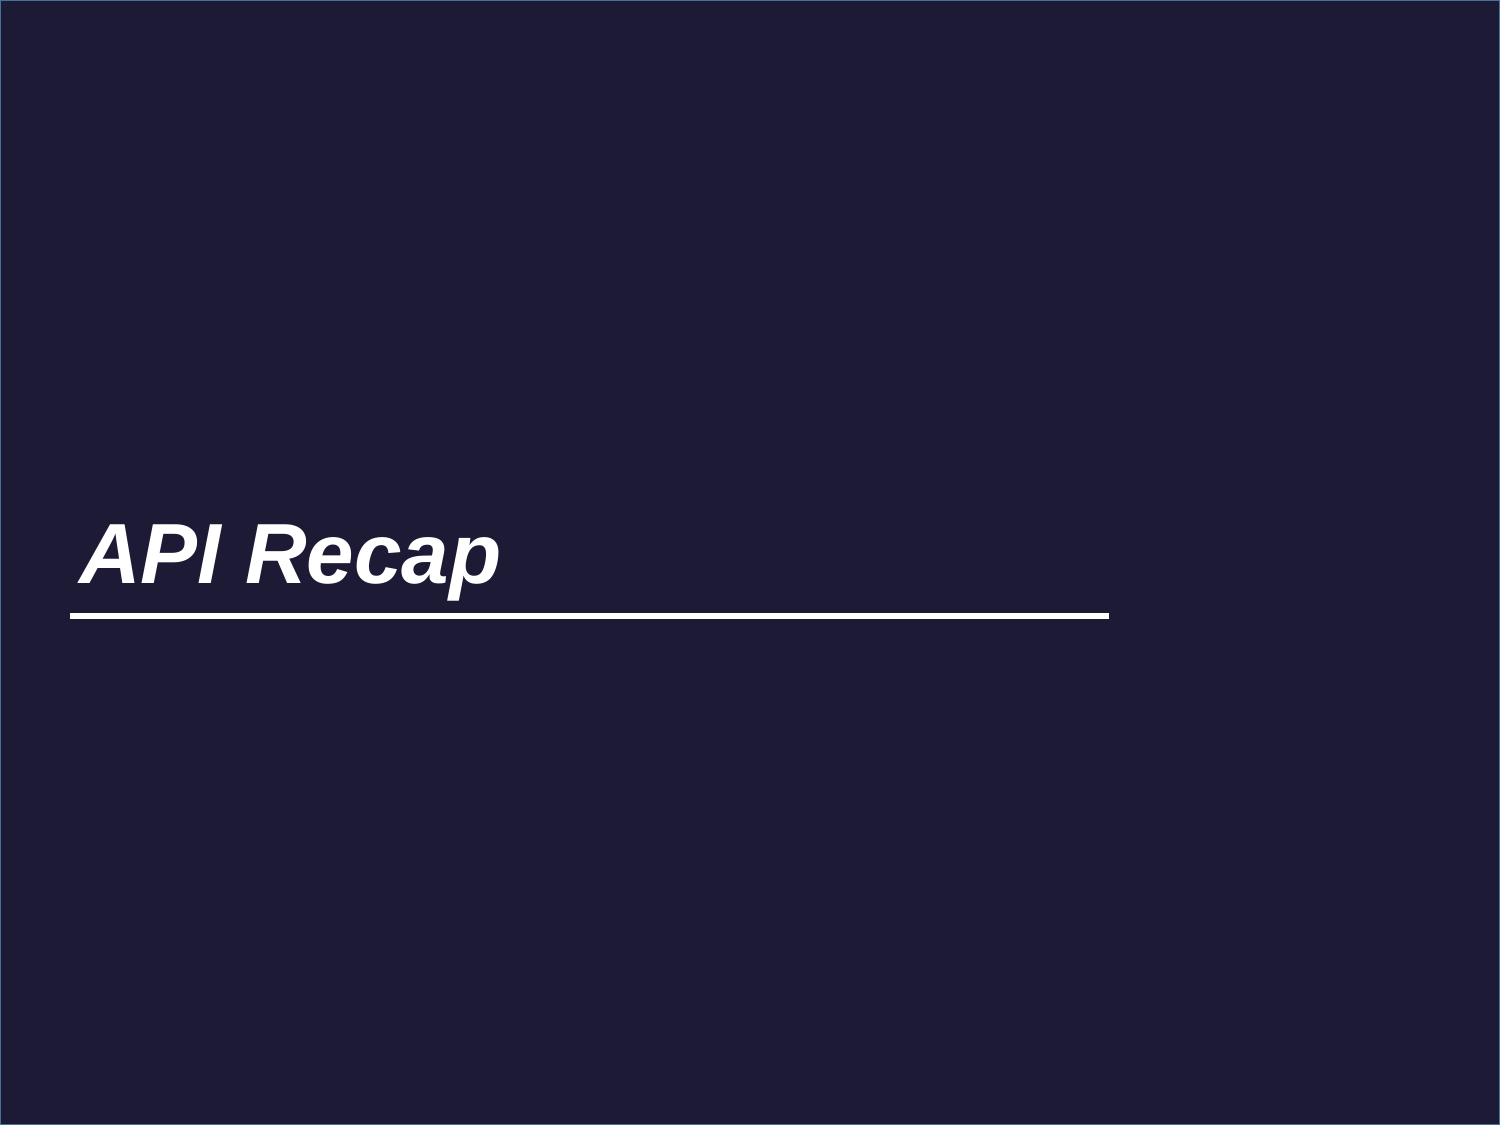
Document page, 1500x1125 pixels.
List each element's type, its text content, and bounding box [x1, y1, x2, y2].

title API Recap [64, 484, 1415, 628]
